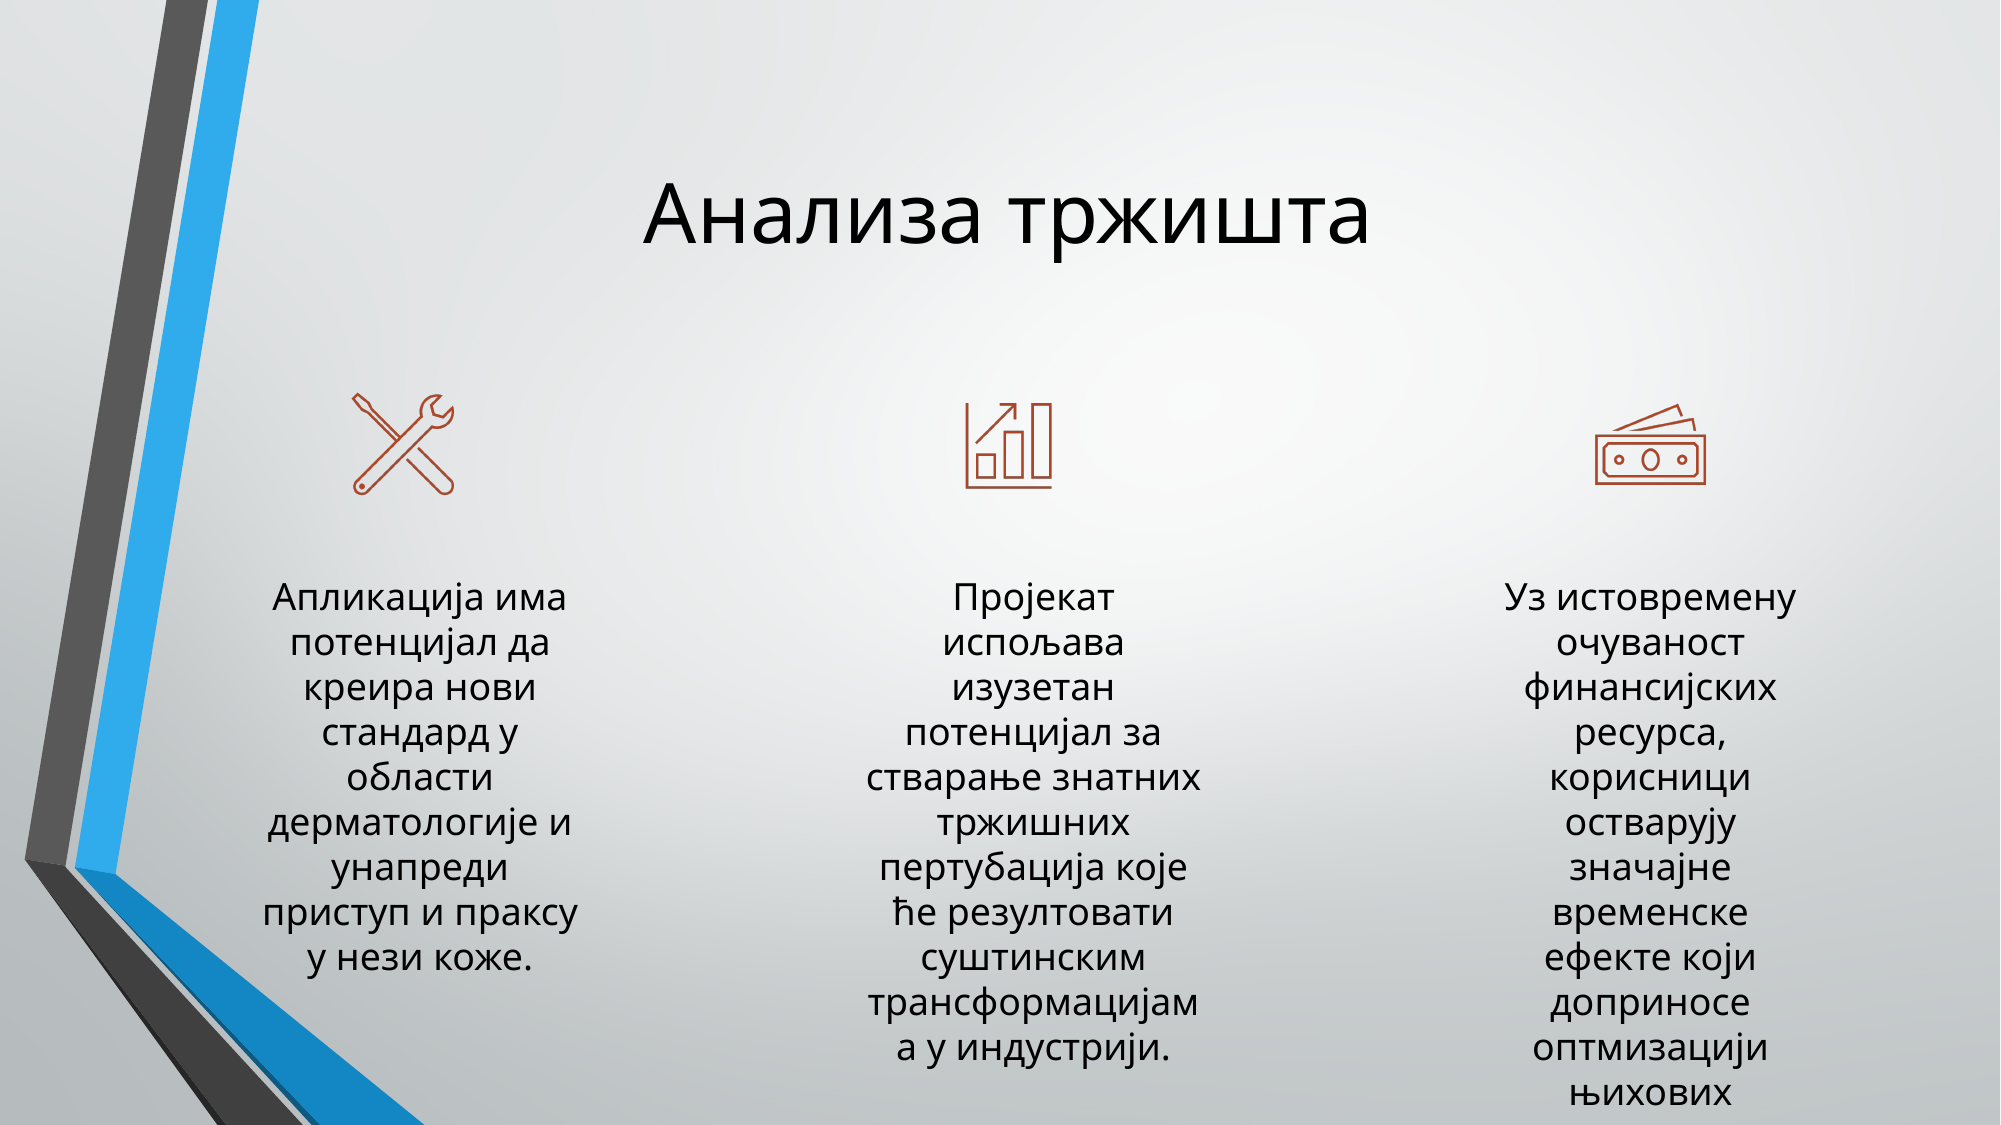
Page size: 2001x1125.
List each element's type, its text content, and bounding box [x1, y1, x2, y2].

text_box Пројекат испољава изузетан потенцијал за стварање знатних тржишних пертубација које ће резултовати суштинским трансформацијама у индустрији. [850, 565, 1217, 1076]
picture [1590, 384, 1711, 505]
text_box Уз истовремену очуваност финансијских ресурса, корисници остварују значајне временске ефекте који доприносе оптмизацији њихових активности. [1470, 565, 1831, 1125]
text_box Апликација има потенцијал да креира нови стандард у области дерматологије и унапреди приступ и праксу у нези коже. [243, 565, 597, 1031]
title Анализа тржишта [187, 66, 1831, 354]
picture [342, 384, 464, 505]
picture [948, 384, 1070, 505]
